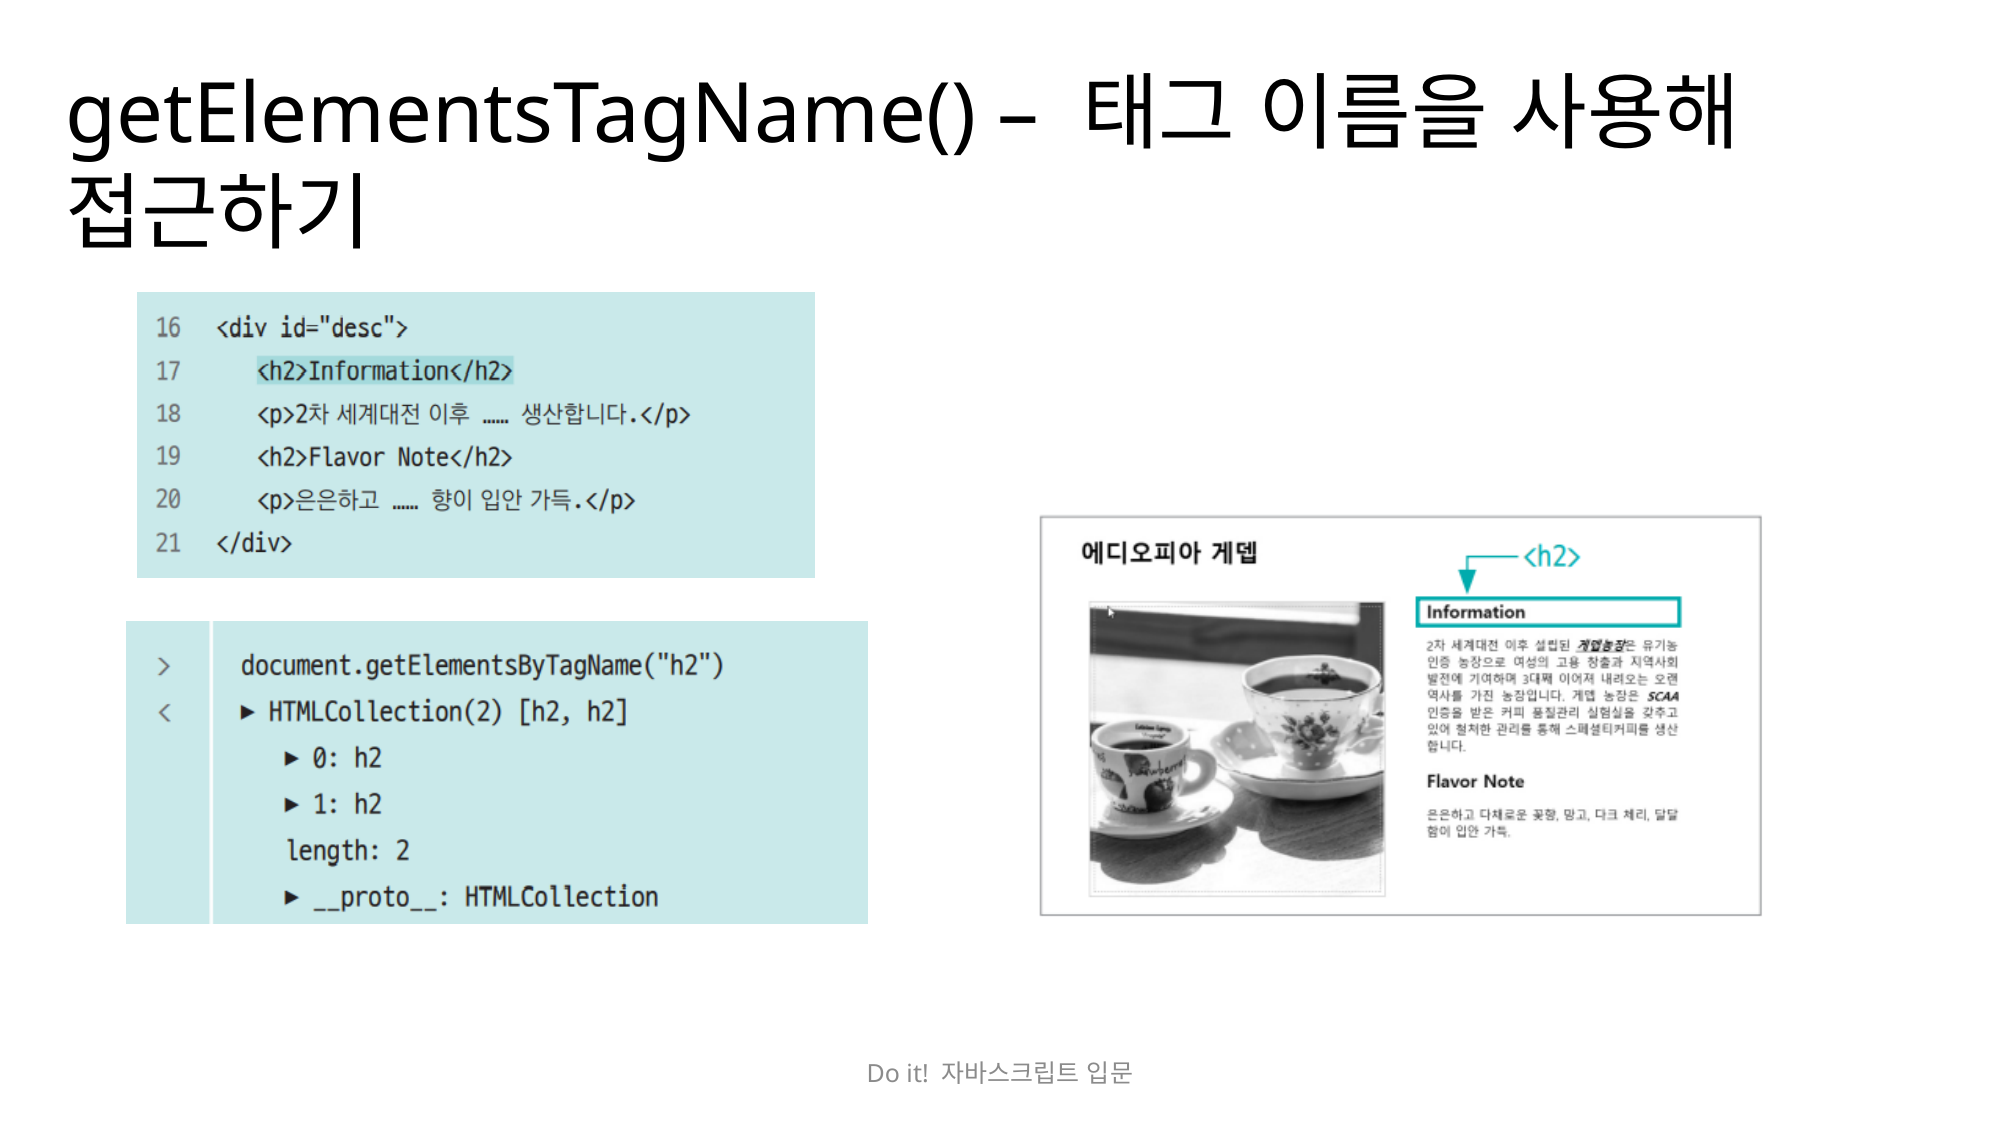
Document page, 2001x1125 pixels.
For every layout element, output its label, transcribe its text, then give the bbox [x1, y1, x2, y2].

picture [1026, 498, 1773, 924]
footer Do it! 자바스크립트 입문 [662, 1042, 1338, 1103]
text_box getElementsTagName() – 태그 이름을 사용해 접근하기 [50, 52, 1920, 267]
picture [126, 621, 868, 924]
picture [137, 292, 815, 578]
